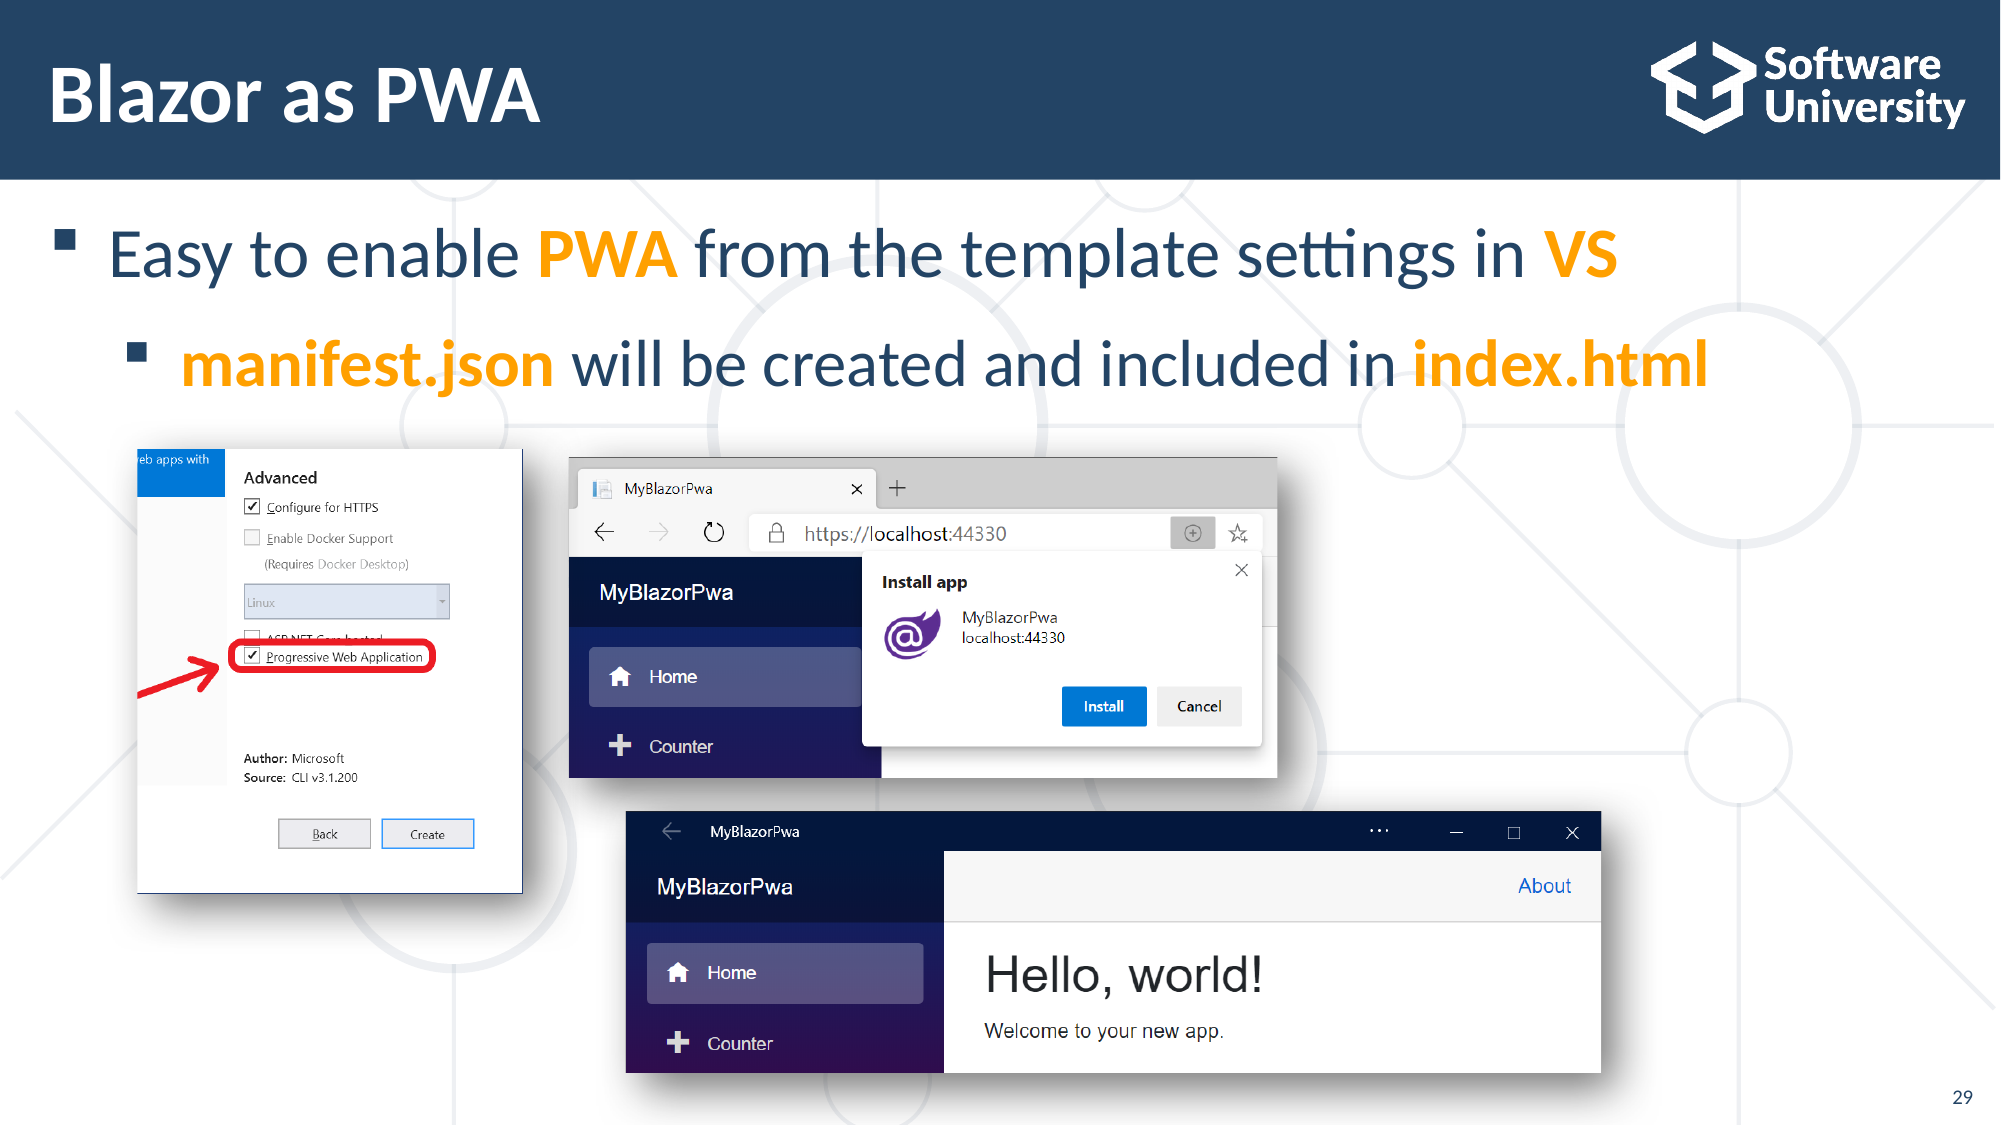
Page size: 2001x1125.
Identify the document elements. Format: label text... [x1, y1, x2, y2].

picture [568, 457, 1278, 778]
title Blazor as PWA [31, 16, 1625, 162]
picture [1651, 41, 1966, 134]
list Easy to enable PWA from the template settings in VS manifest.json will be created and included in index.html [31, 196, 1970, 1104]
slide_number 29 [1927, 1067, 1989, 1117]
picture [625, 811, 1602, 1073]
picture [137, 448, 524, 894]
